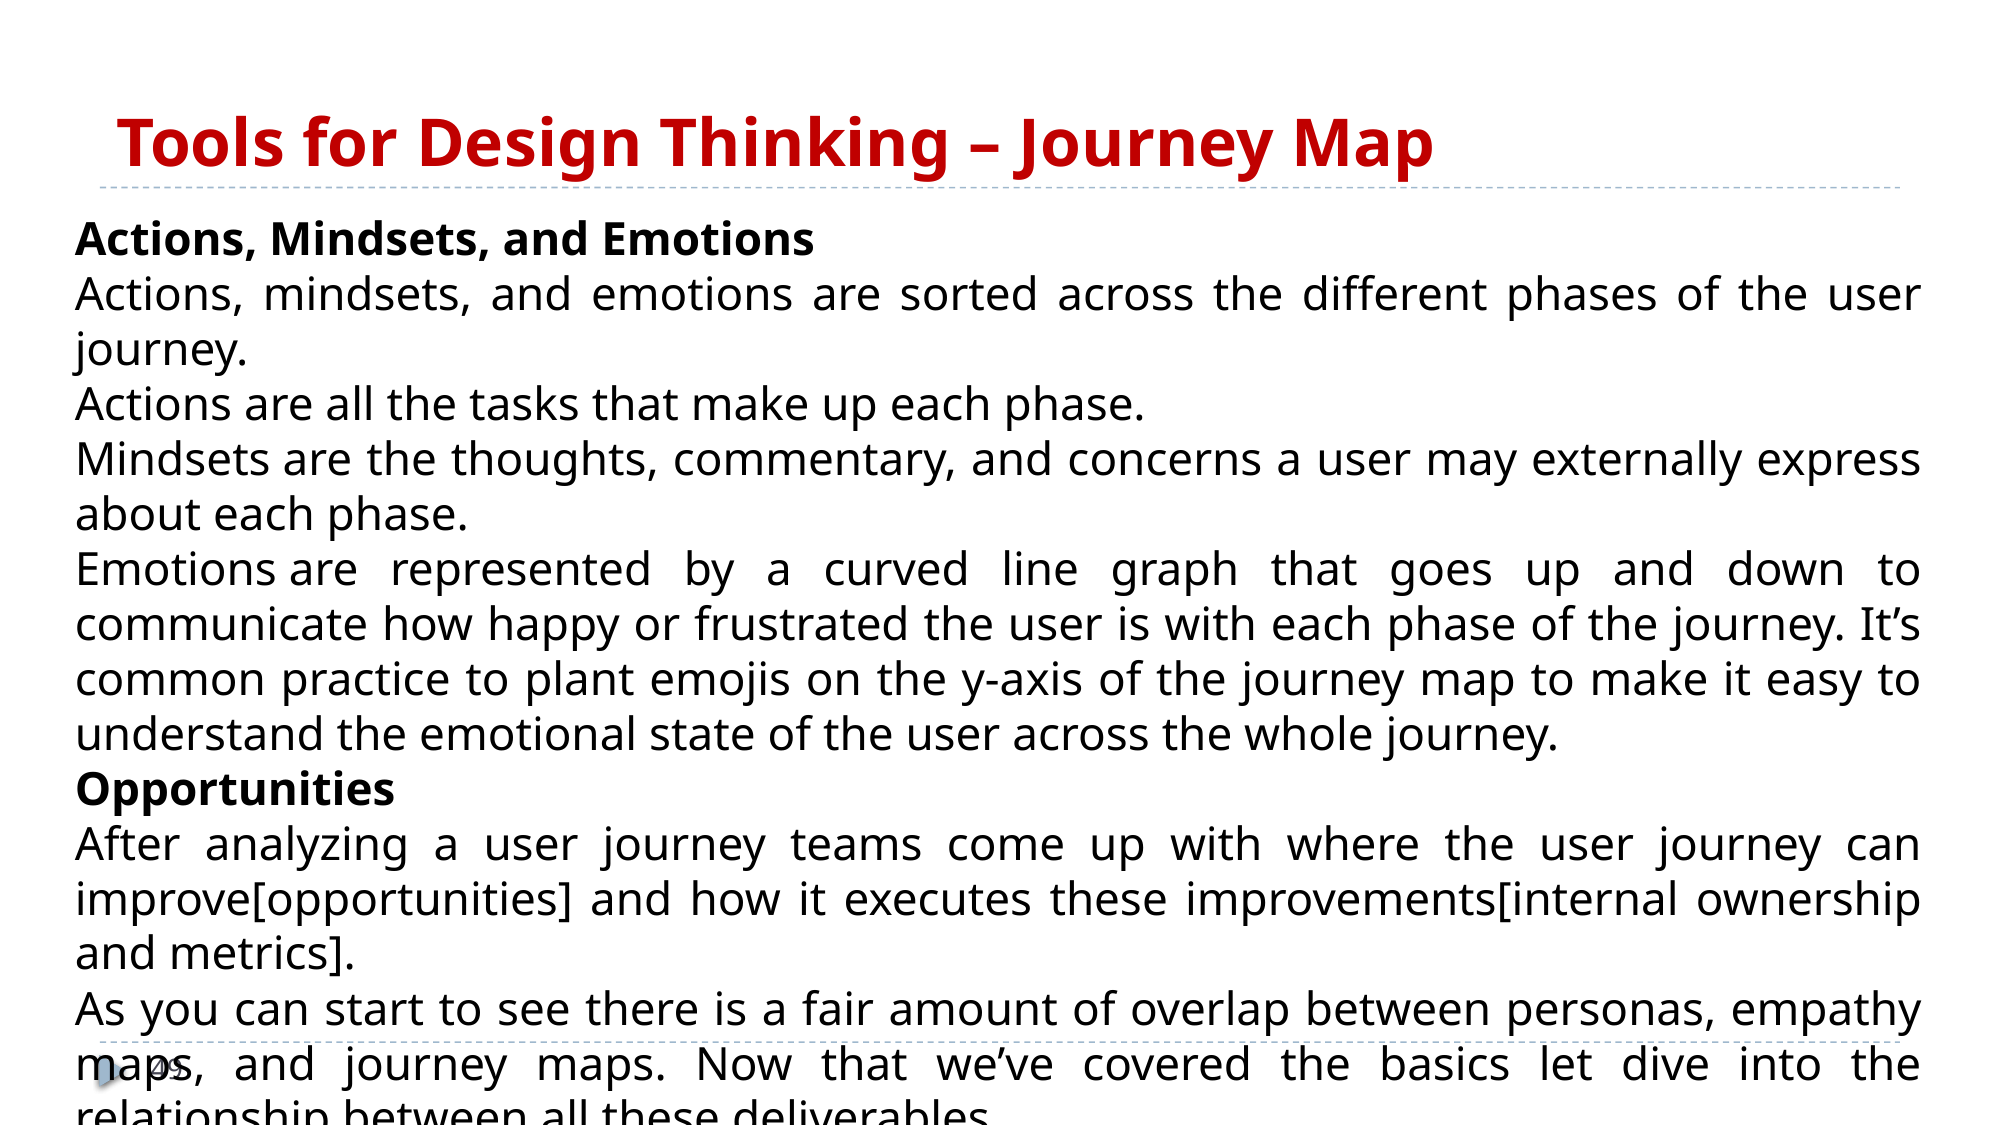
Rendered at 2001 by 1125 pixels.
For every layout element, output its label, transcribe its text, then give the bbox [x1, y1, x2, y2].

title Tools for Design Thinking – Journey Map [99, 37, 1900, 188]
text_box Actions, Mindsets, and Emotions Actions, mindsets, and emotions are sorted across the different phases of the user journey. Actions are all the tasks that make up each phase. Mindsets are the thoughts, commentary, and concerns a user may externally express about each phase. Emotions are represented by a curved line graph that goes up and down to communicate how happy or frustrated the user is with each phase of the journey. It’s common practice to plant emojis on the y-axis of the journey map to make it easy to understand the emotional state of the user across the whole journey. Opportunities After analyzing a user journey teams come up with where the user journey can improve[opportunities] and how it executes these improvements[internal ownership and metrics]. As you can start to see there is a fair amount of overlap between personas, empathy maps, and journey maps. Now that we’ve covered the basics let dive into the relationship between all these deliverables. [60, 202, 1938, 1125]
